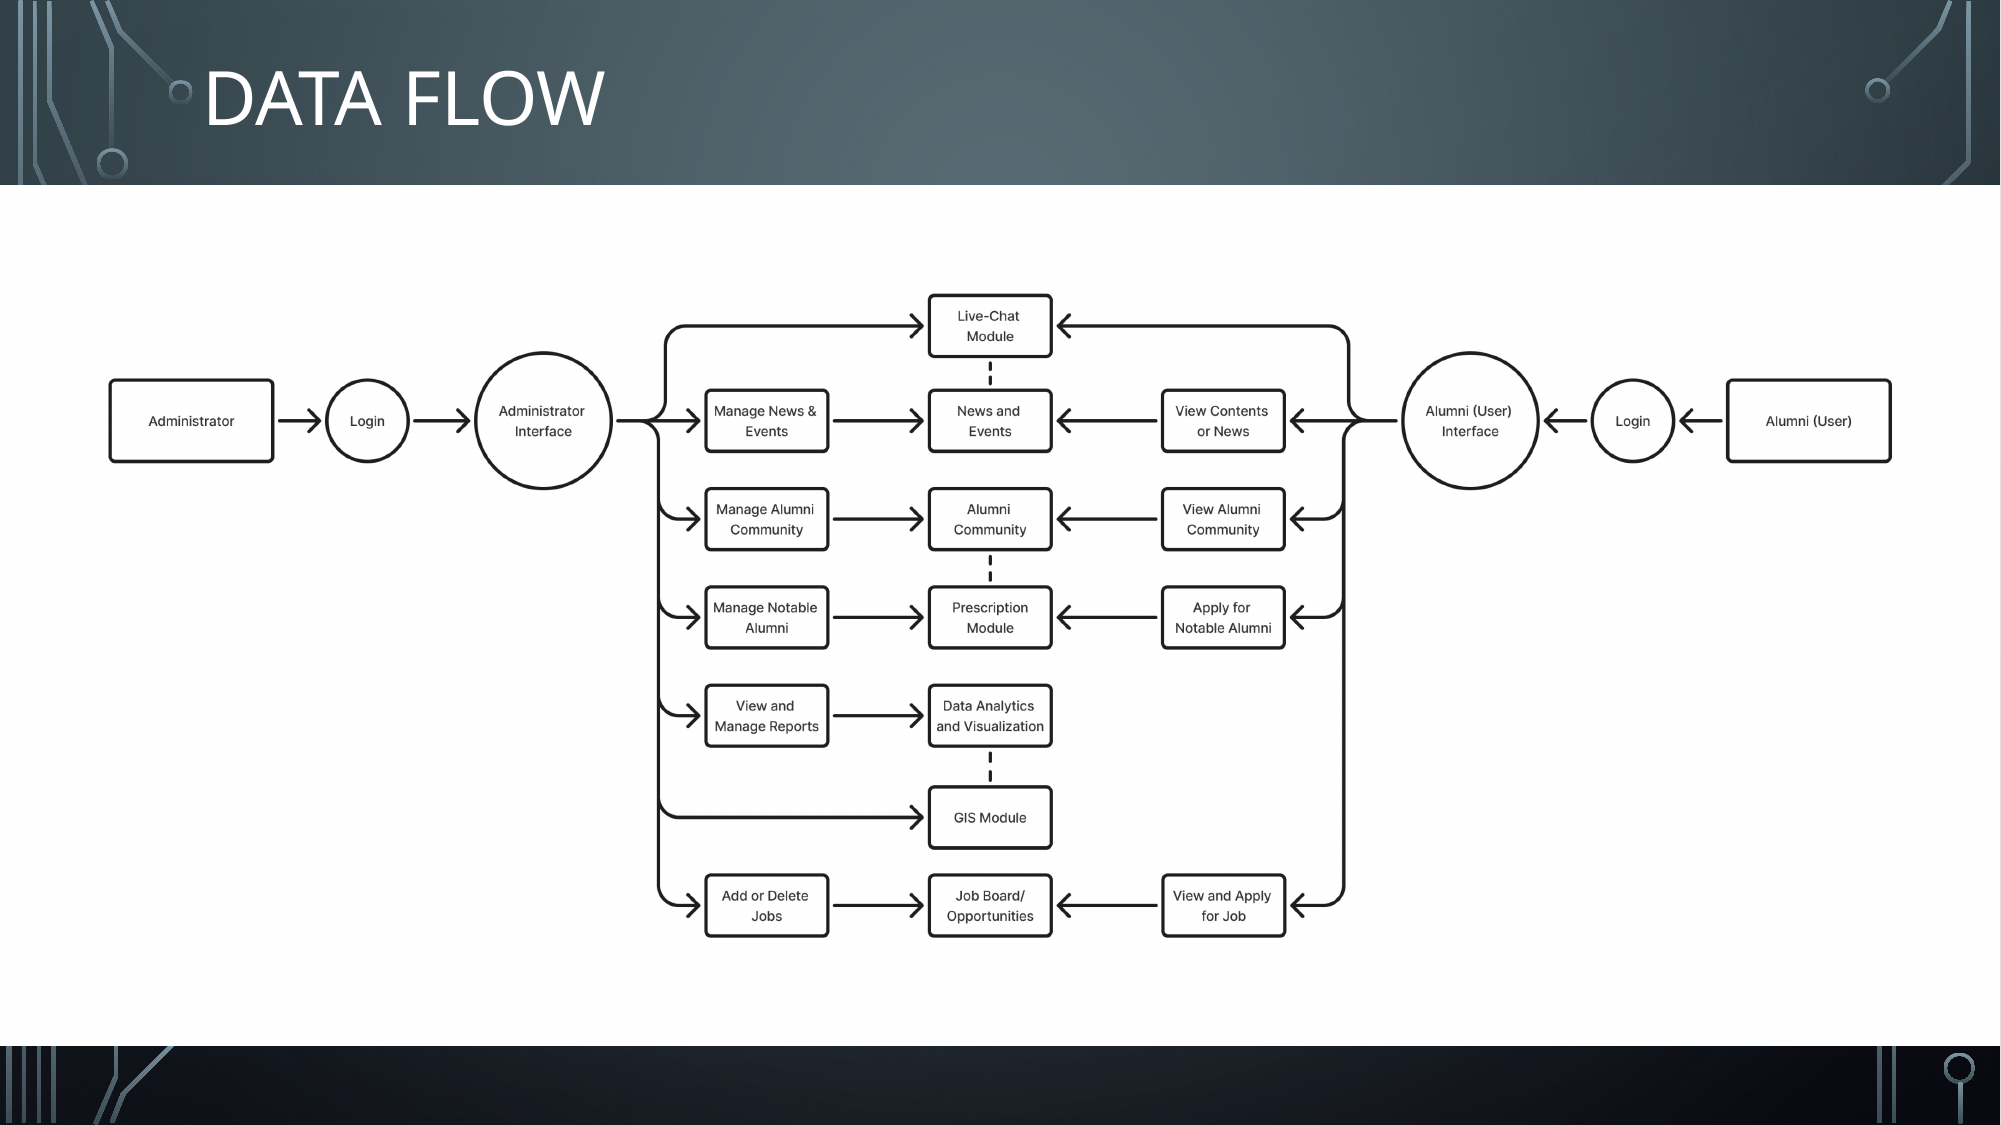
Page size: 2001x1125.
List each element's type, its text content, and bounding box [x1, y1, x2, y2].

title Data Flow [187, 0, 1813, 185]
picture [0, 185, 2000, 1046]
